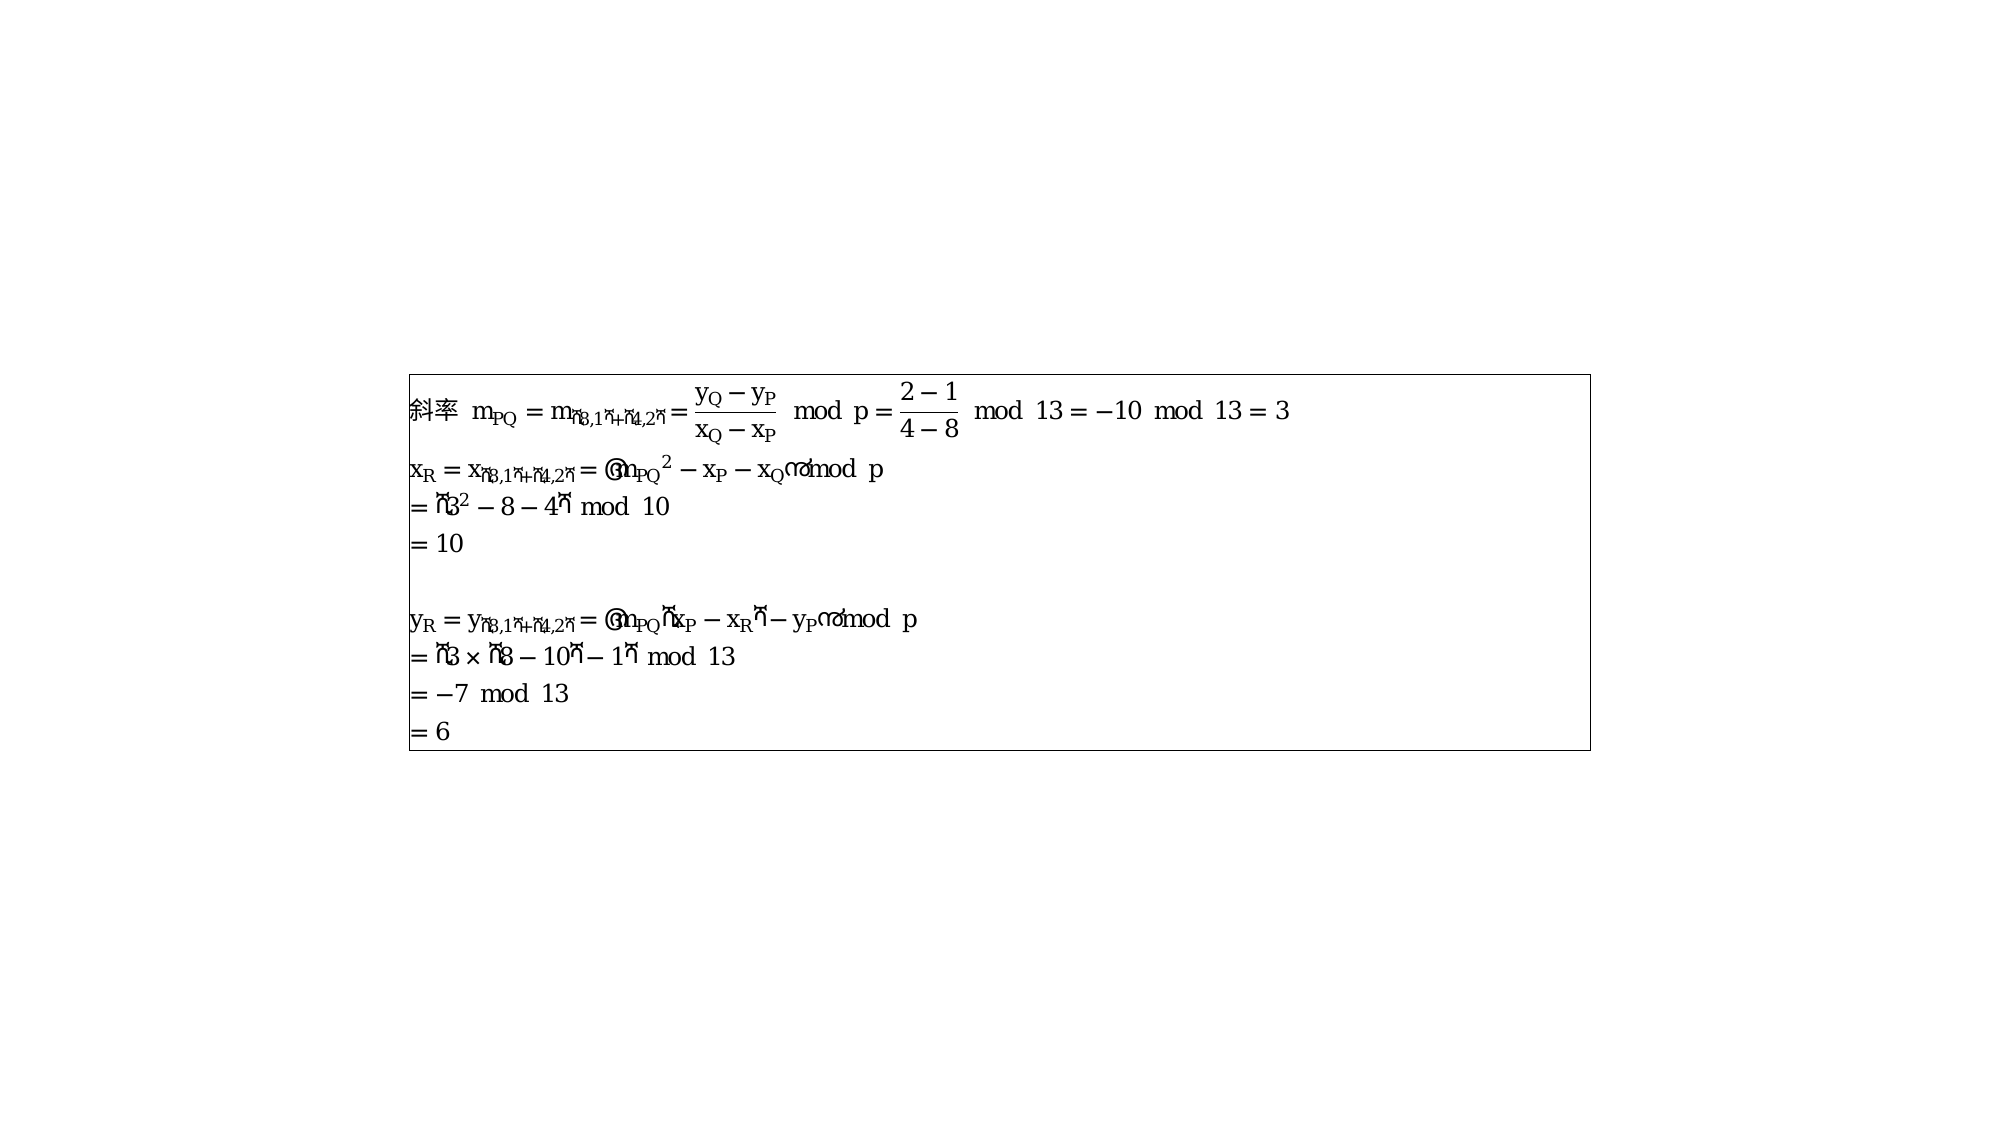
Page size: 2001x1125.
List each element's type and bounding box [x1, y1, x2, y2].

picture [409, 374, 1591, 751]
